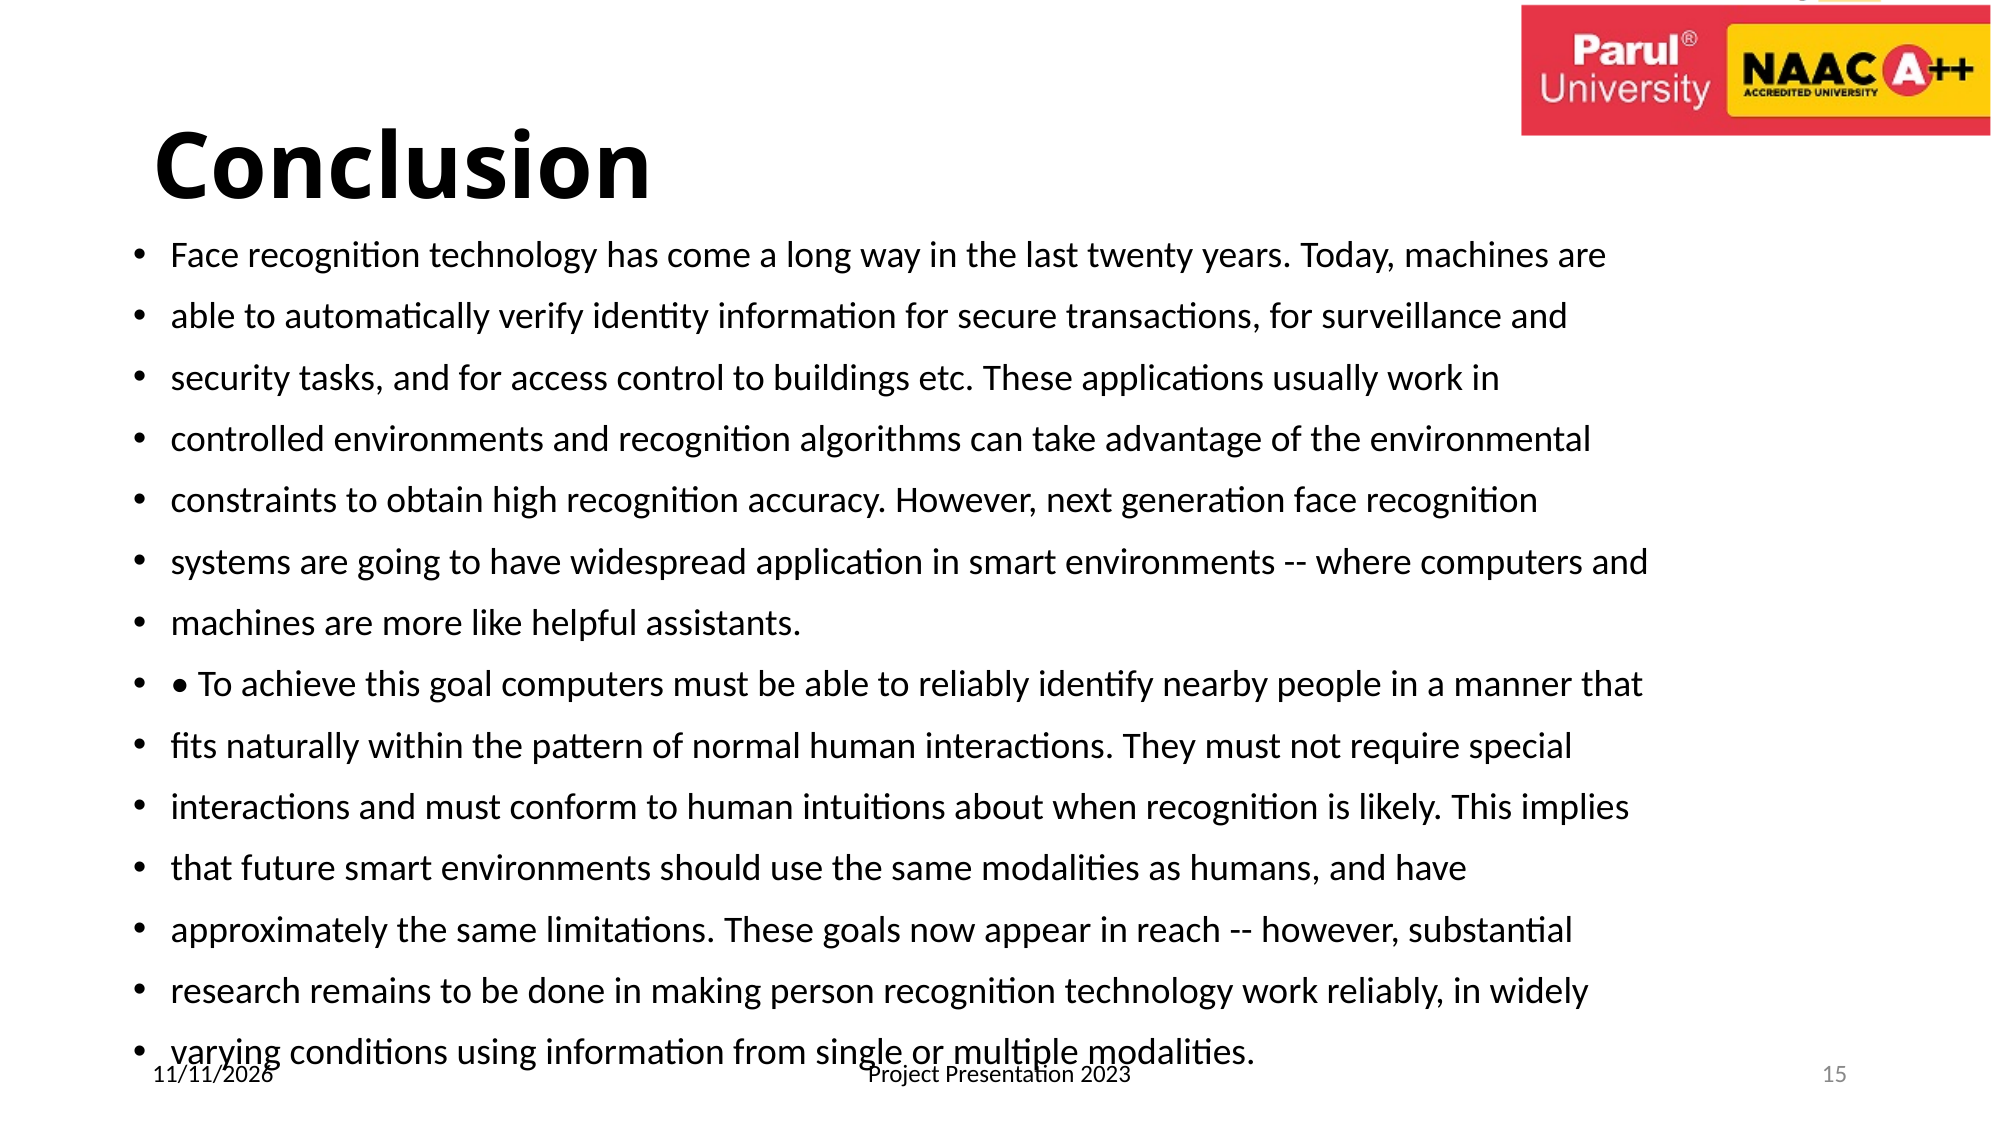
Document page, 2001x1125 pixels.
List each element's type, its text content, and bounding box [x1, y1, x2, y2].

footer Project Presentation 2023 [662, 1042, 1338, 1103]
title Conclusion [137, 59, 1863, 227]
list Face recognition technology has come a long way in the last twenty years. Today, machines are able to automatically verify identity information for secure transactions, for surveillance and security tasks, and for access control to buildings etc. These applications usually work in controlled environments and recognition algorithms can take advantage of the environmental constraints to obtain high recognition accuracy. However, next generation face recognition systems are going to have widespread application in smart environments -- where computers and machines are more like helpful assistants. • To achieve this goal computers must be able to reliably identify nearby people in a manner that fits naturally within the pattern of normal human interactions. They must not require special interactions and must conform to human intuitions about when recognition is likely. This implies that future smart environments should use the same modalities as humans, and have approximately the same limitations. These goals now appear in reach -- however, substantial research remains to be done in making person recognition technology work reliably, in widely varying conditions using information from single or multiple modalities. [117, 227, 1881, 1044]
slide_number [137, 1042, 588, 1103]
picture [1517, 0, 2000, 150]
slide_number 15 [1412, 1042, 1863, 1103]
